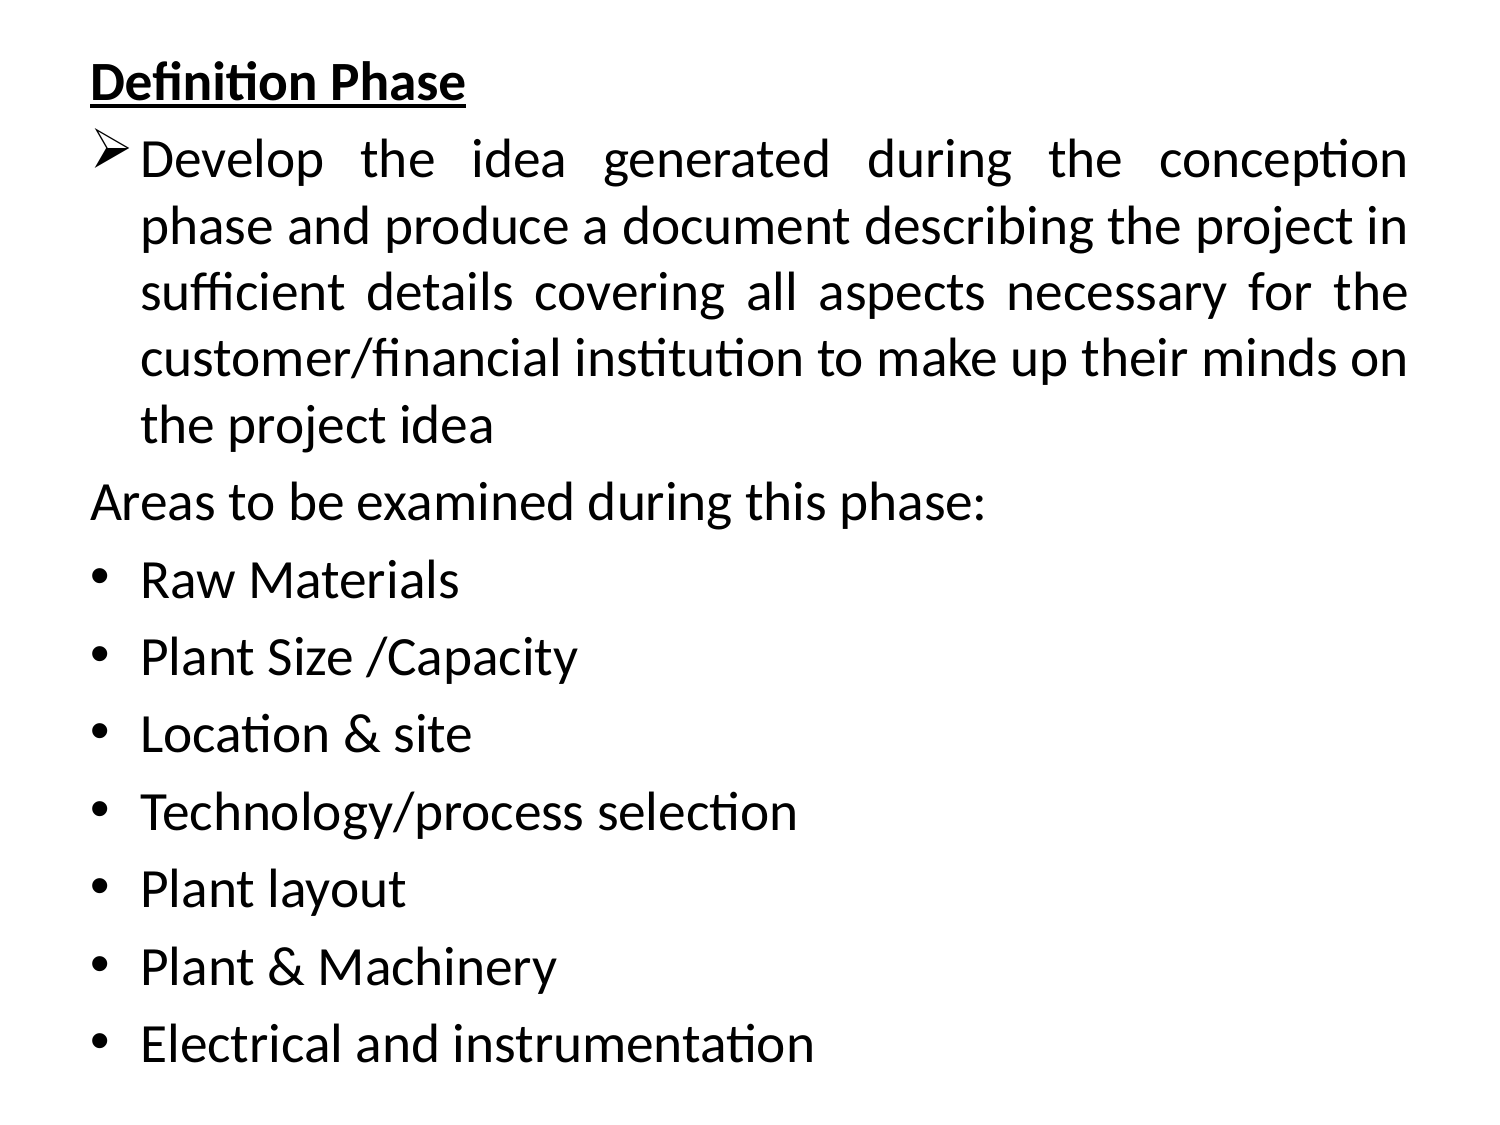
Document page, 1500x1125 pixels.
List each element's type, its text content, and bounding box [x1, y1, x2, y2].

list Definition Phase Develop the idea generated during the conception phase and produce a document describing the project in sufficient details covering all aspects necessary for the customer/financial institution to make up their minds on the project idea Areas to be examined during this phase: Raw Materials Plant Size /Capacity Location & site Technology/process selection Plant layout Plant & Machinery Electrical and instrumentation [75, 37, 1425, 1088]
